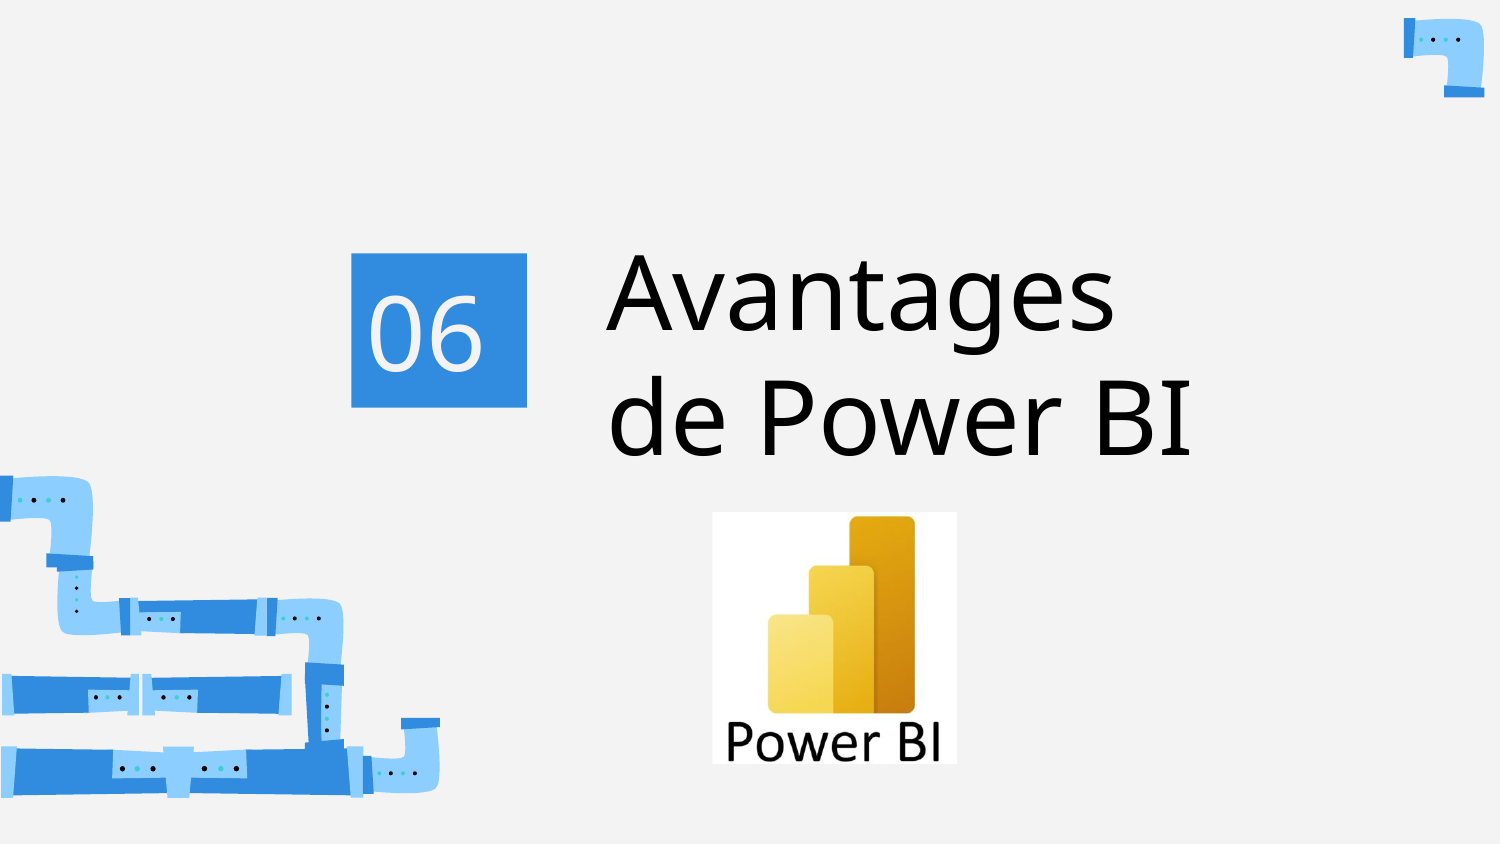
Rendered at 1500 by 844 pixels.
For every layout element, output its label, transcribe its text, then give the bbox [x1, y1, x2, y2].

title 06 [351, 253, 527, 408]
picture [712, 511, 958, 764]
title Avantages de Power BI [591, 217, 1280, 492]
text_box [0, 470, 441, 799]
